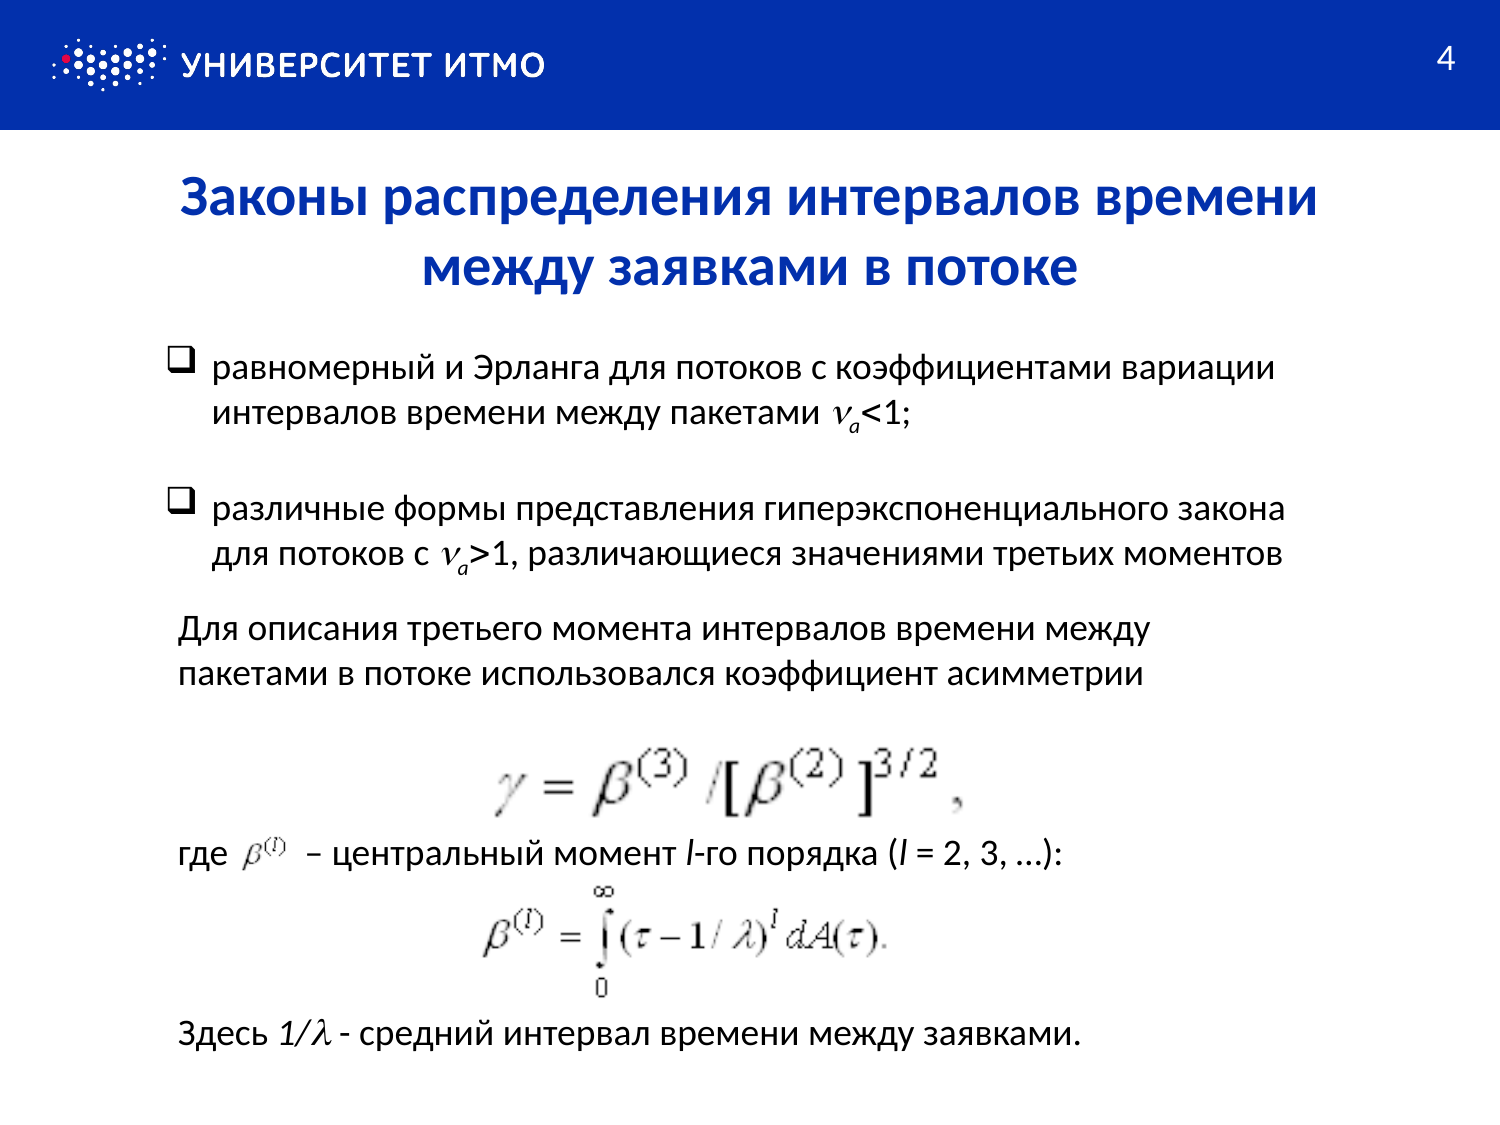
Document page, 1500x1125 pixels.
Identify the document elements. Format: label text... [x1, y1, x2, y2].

text_box 4 [1120, 25, 1471, 86]
picture [0, 0, 596, 130]
text_box Для описания третьего момента интервалов времени между пакетами в потоке использовался коэффициент асимметрии где – центральный момент l-го порядка (l = 2, 3, …): Здесь 1/ - средний интервал времени между заявками. [163, 595, 1296, 1106]
picture [489, 736, 974, 831]
title Законы распределения интервалов времени между заявками в потоке [75, 135, 1425, 319]
text_box равномерный и Эрланга для потоков с коэффициентами вариации интервалов времени между пакетами a1; различные формы представления гиперэкспоненциального закона для потоков с a1, различающиеся значениями третьих моментов [149, 334, 1321, 632]
picture [476, 870, 898, 1007]
picture [238, 831, 296, 878]
